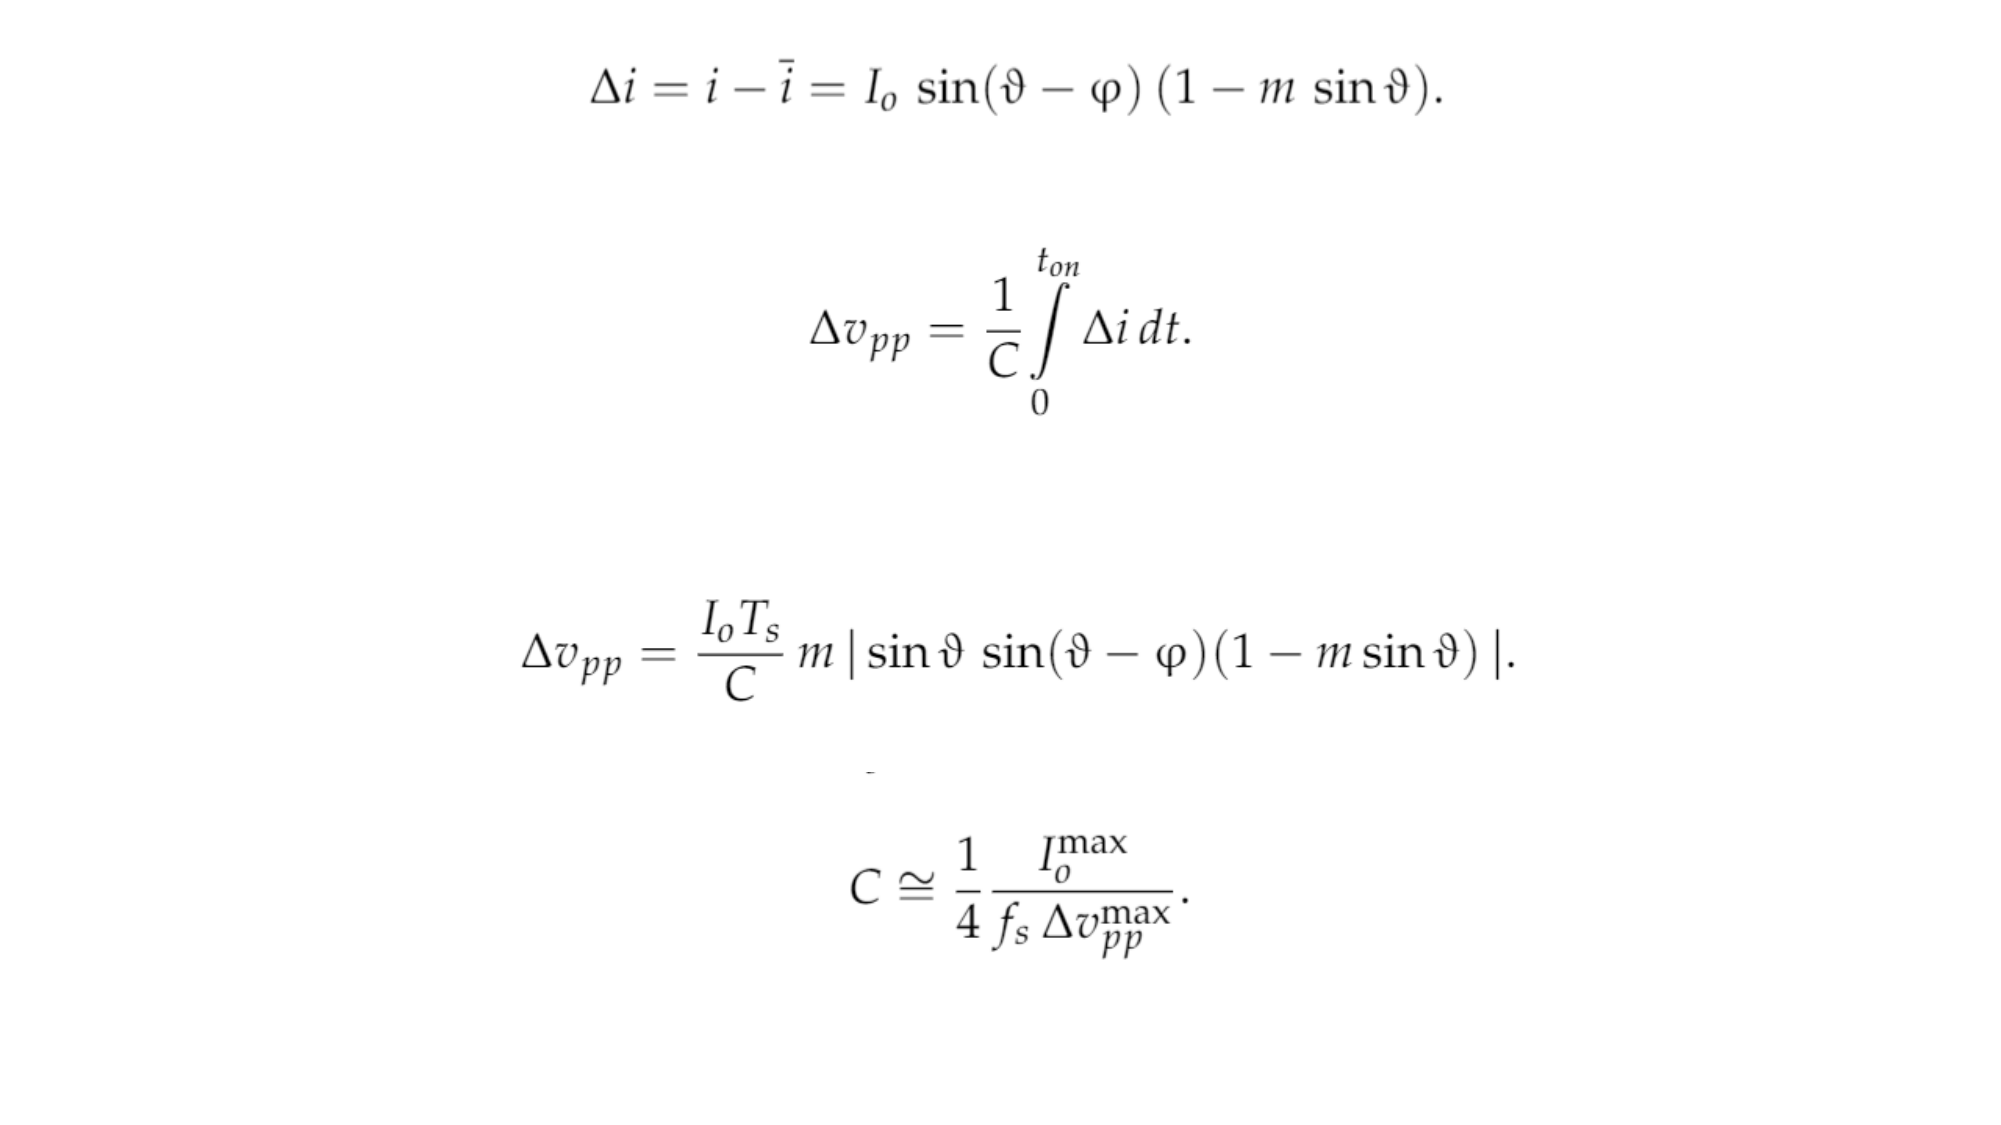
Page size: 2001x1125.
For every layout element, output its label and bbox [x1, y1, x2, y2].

picture [735, 772, 1297, 1093]
picture [685, 190, 1315, 457]
picture [546, 15, 1560, 146]
picture [460, 562, 1572, 743]
